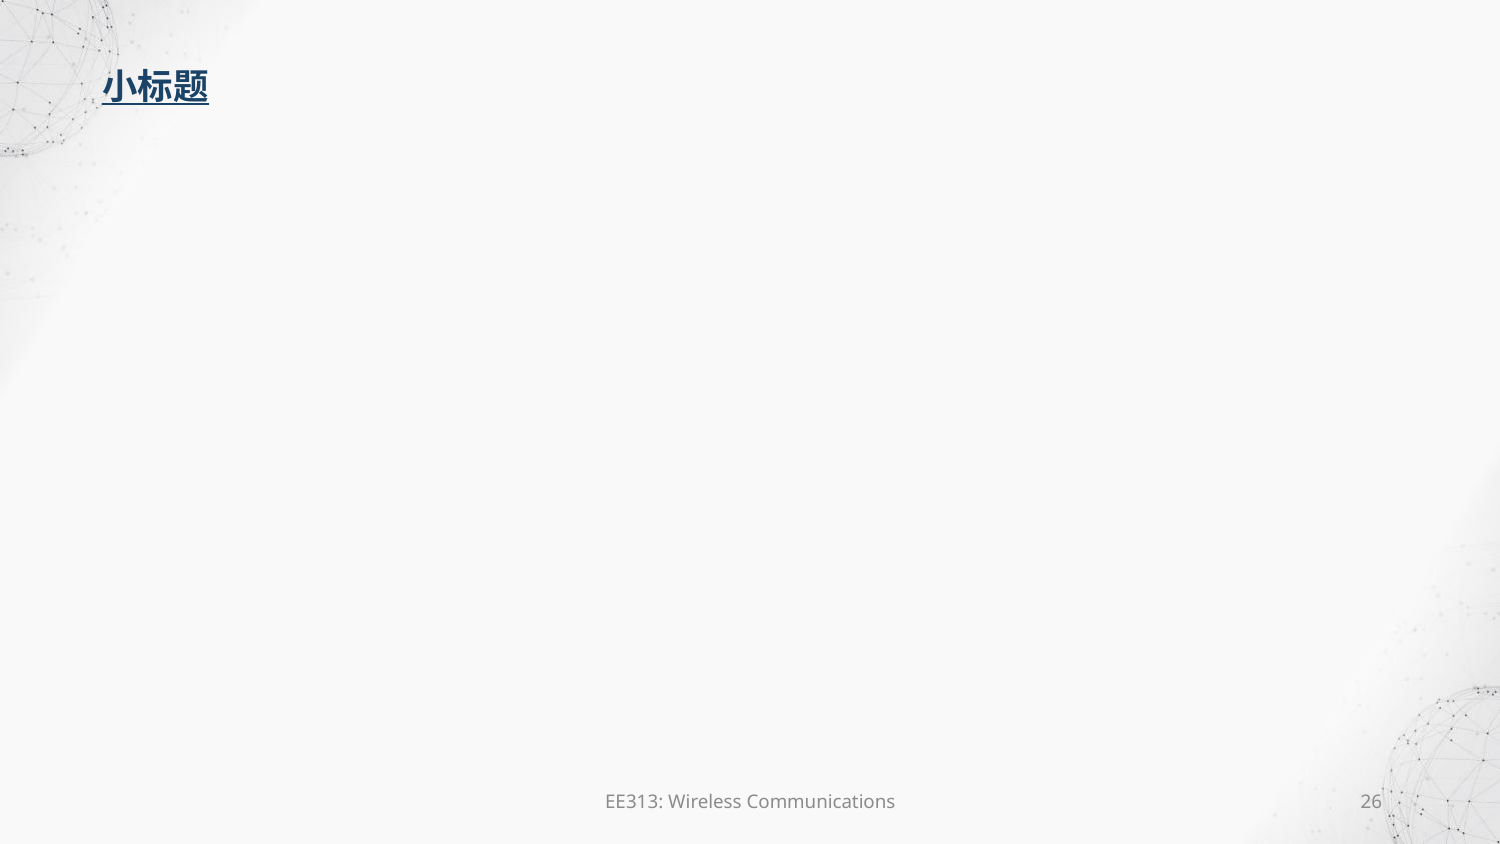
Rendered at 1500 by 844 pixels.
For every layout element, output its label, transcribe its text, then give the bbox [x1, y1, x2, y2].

text_box 26 [1059, 782, 1397, 827]
text_box 小标题 [90, 28, 456, 113]
text_box EE313: Wireless Communications [496, 782, 1004, 827]
picture [0, 0, 1500, 844]
